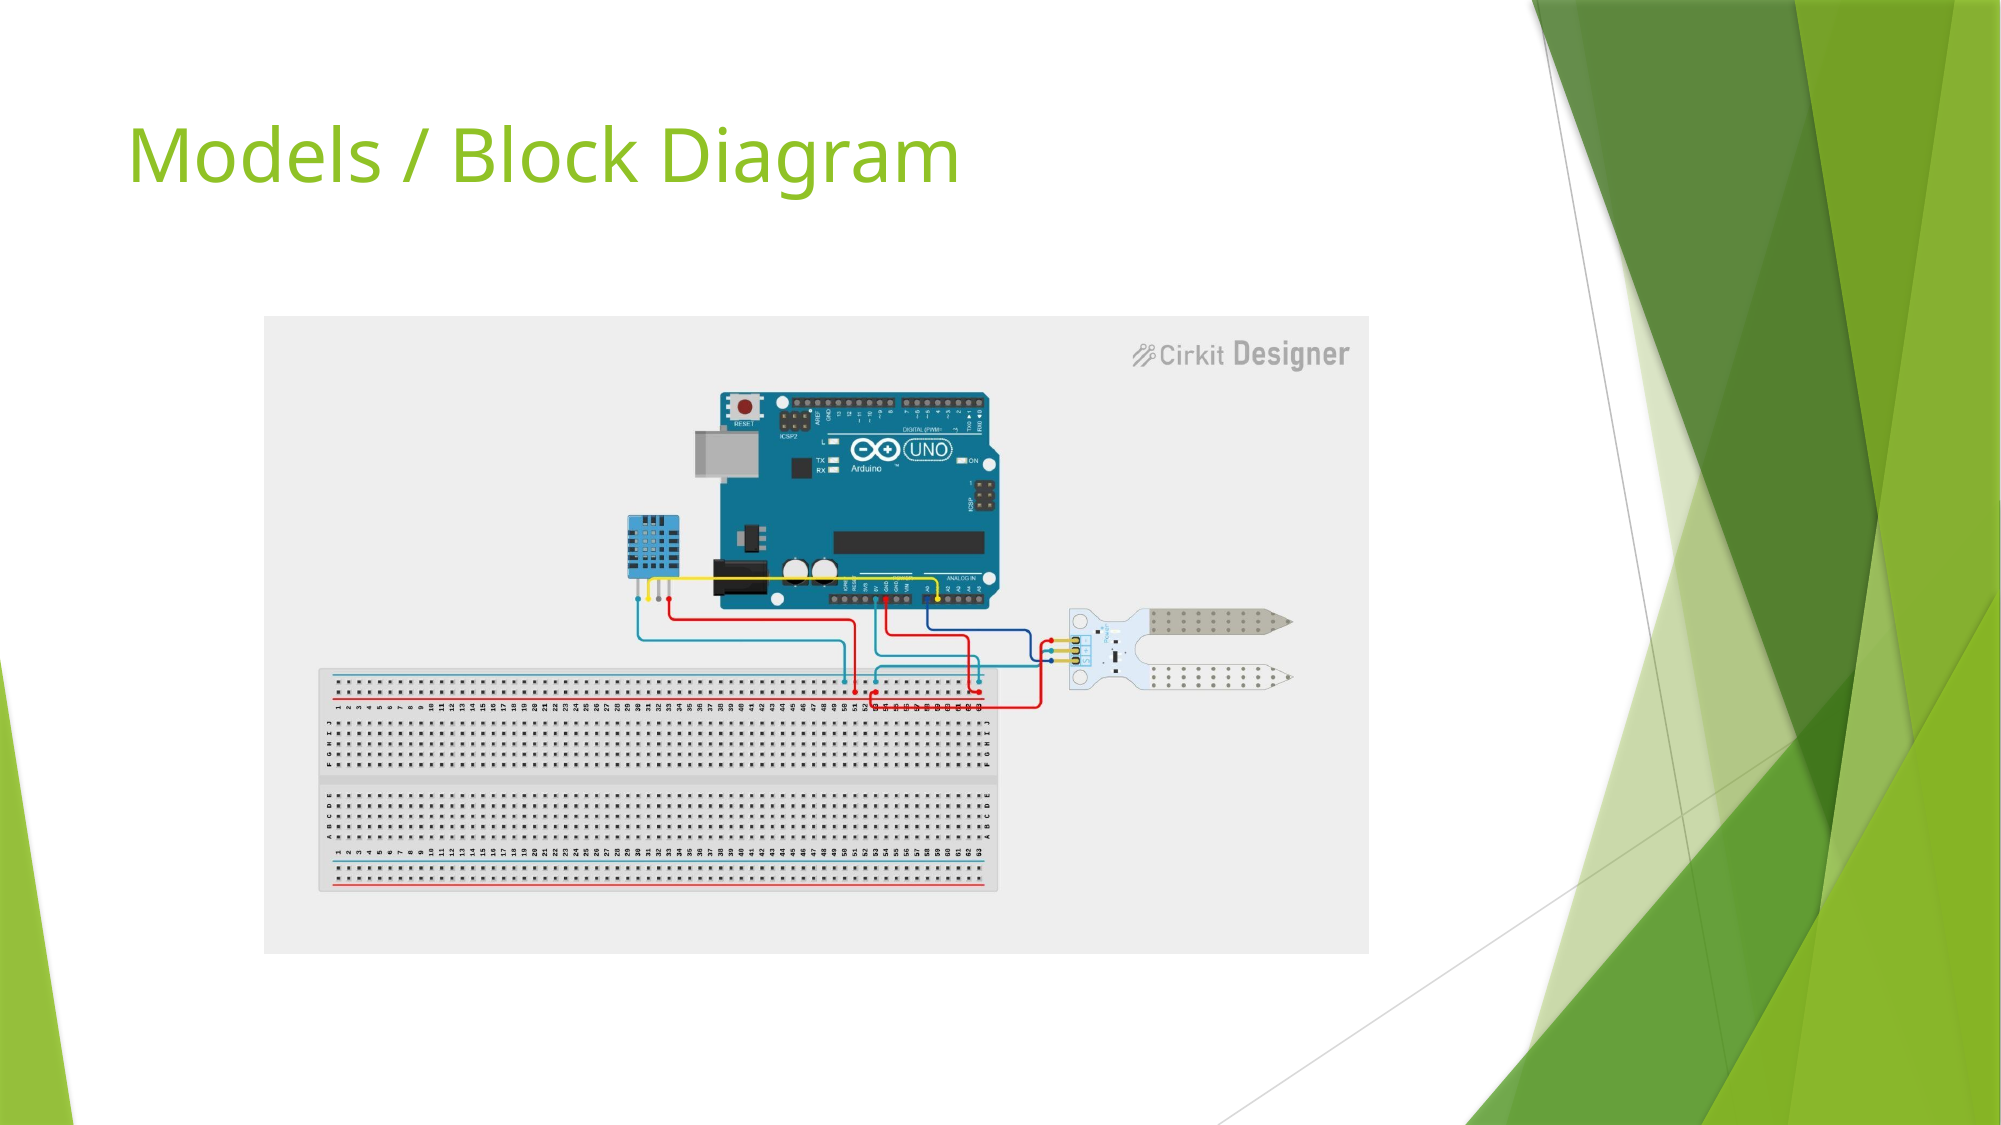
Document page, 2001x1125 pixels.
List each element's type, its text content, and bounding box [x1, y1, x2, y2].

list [263, 316, 1369, 954]
title Models / Block Diagram [111, 99, 1522, 317]
